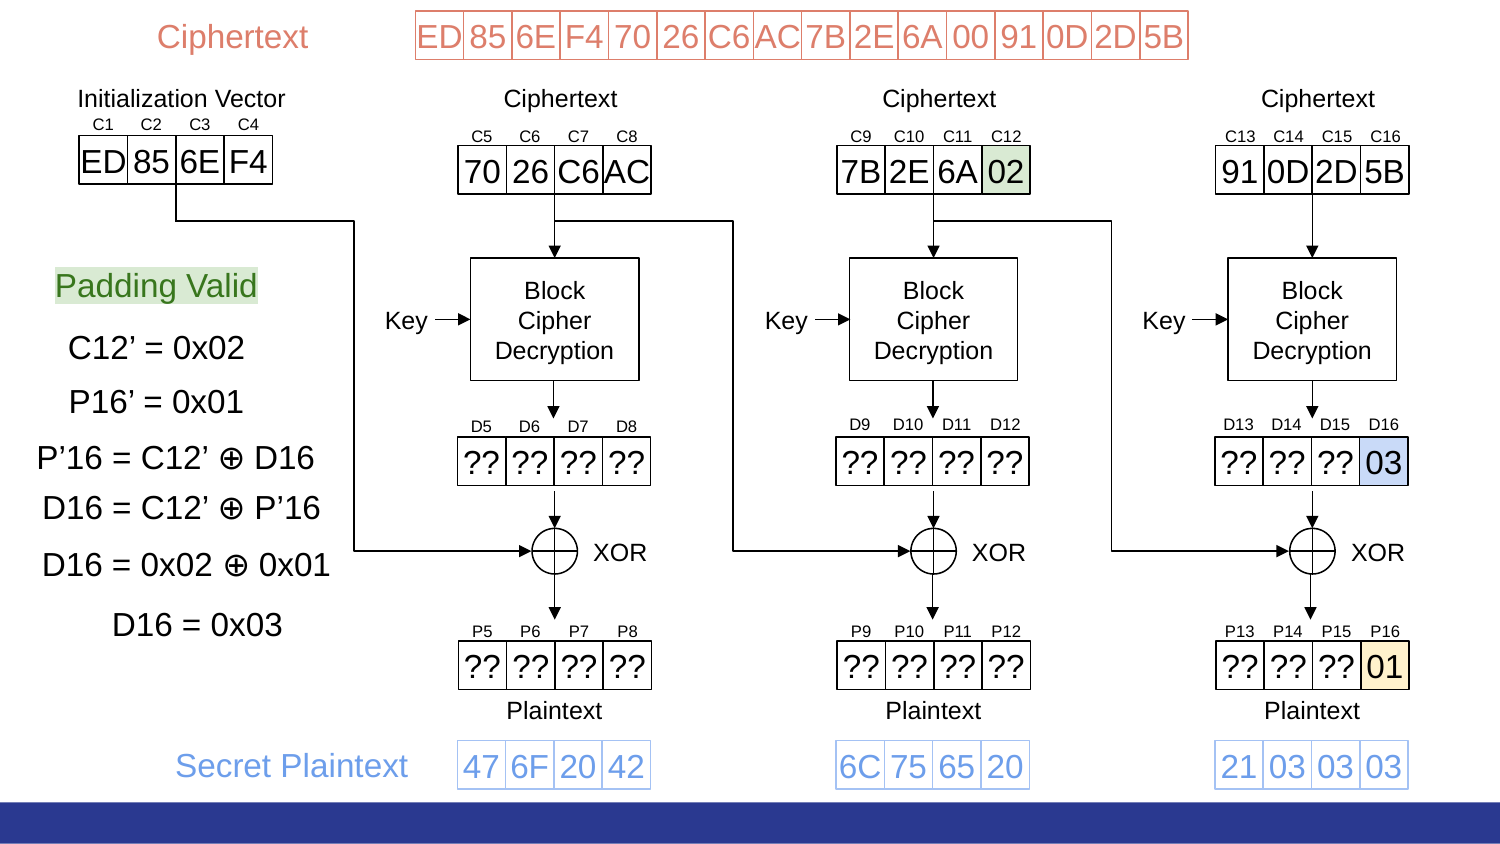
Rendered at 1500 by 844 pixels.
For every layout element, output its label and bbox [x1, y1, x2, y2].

text_box [0, 0, 1478, 800]
text_box [415, 10, 1189, 60]
